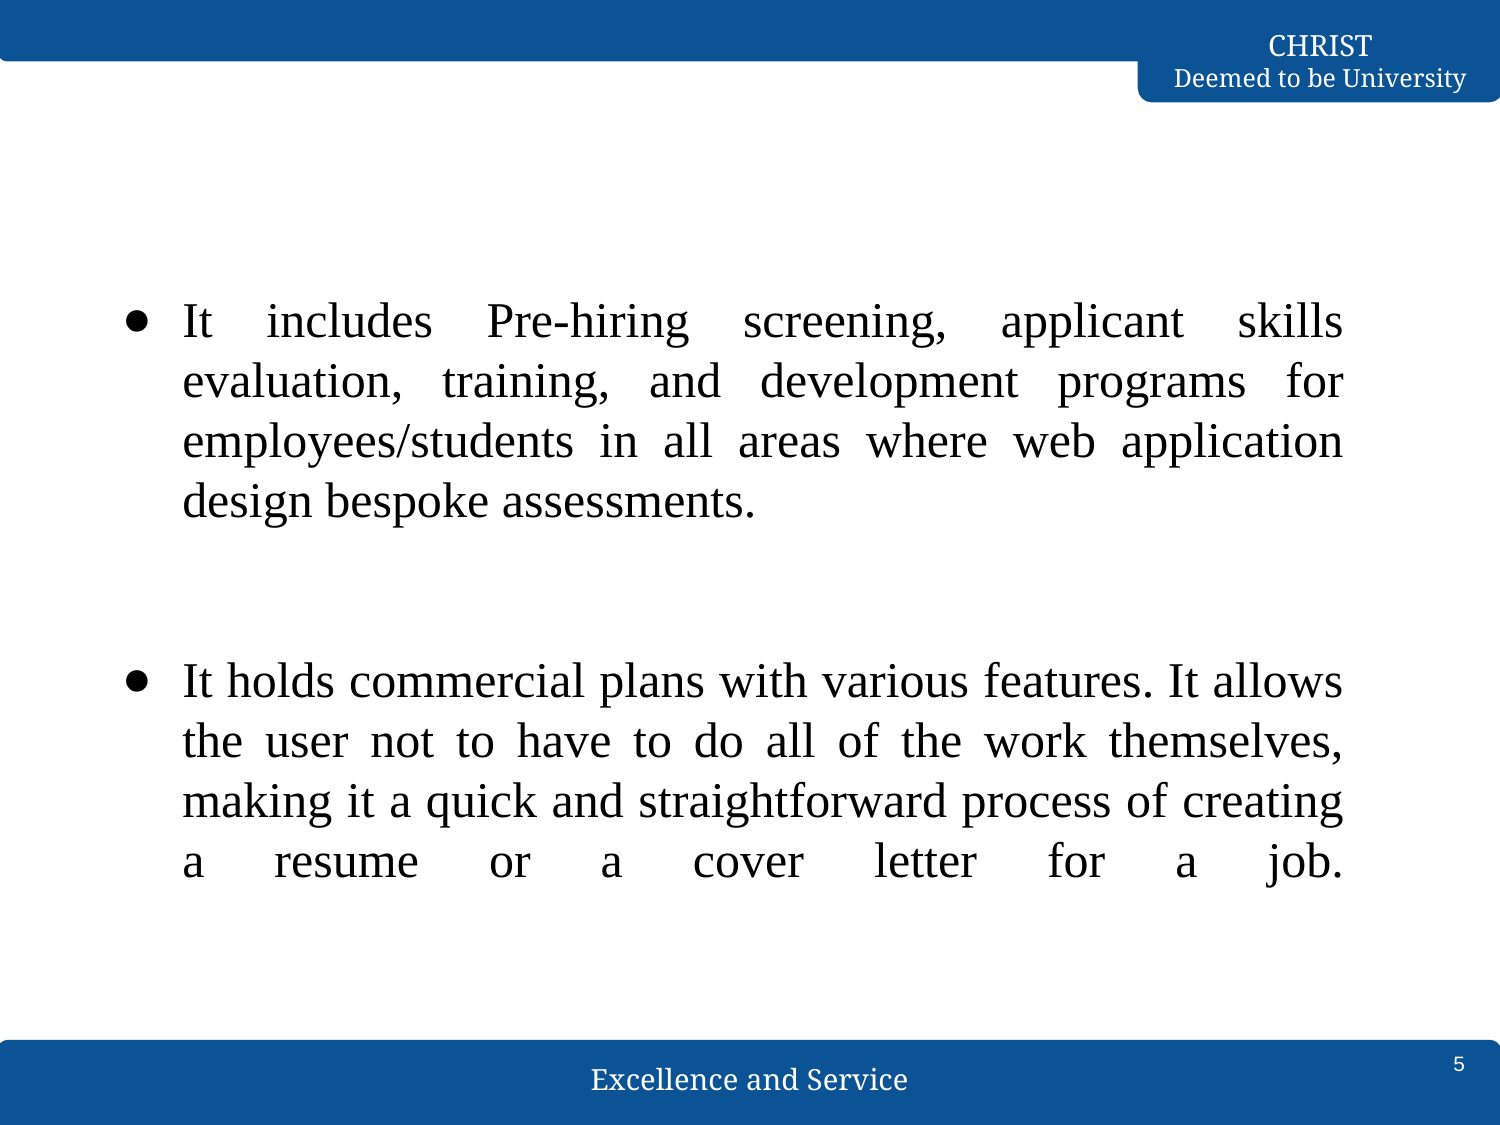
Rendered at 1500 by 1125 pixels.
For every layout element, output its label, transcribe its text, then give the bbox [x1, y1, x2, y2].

text_box [1389, 1020, 1480, 1106]
list It includes Pre-hiring screening, applicant skills evaluation, training, and development programs for employees/students in all areas where web application design bespoke assessments. It holds commercial plans with various features. It allows the user not to have to do all of the work themselves, making it a quick and straightforward process of creating a resume or a cover letter for a job. [92, 272, 1360, 930]
